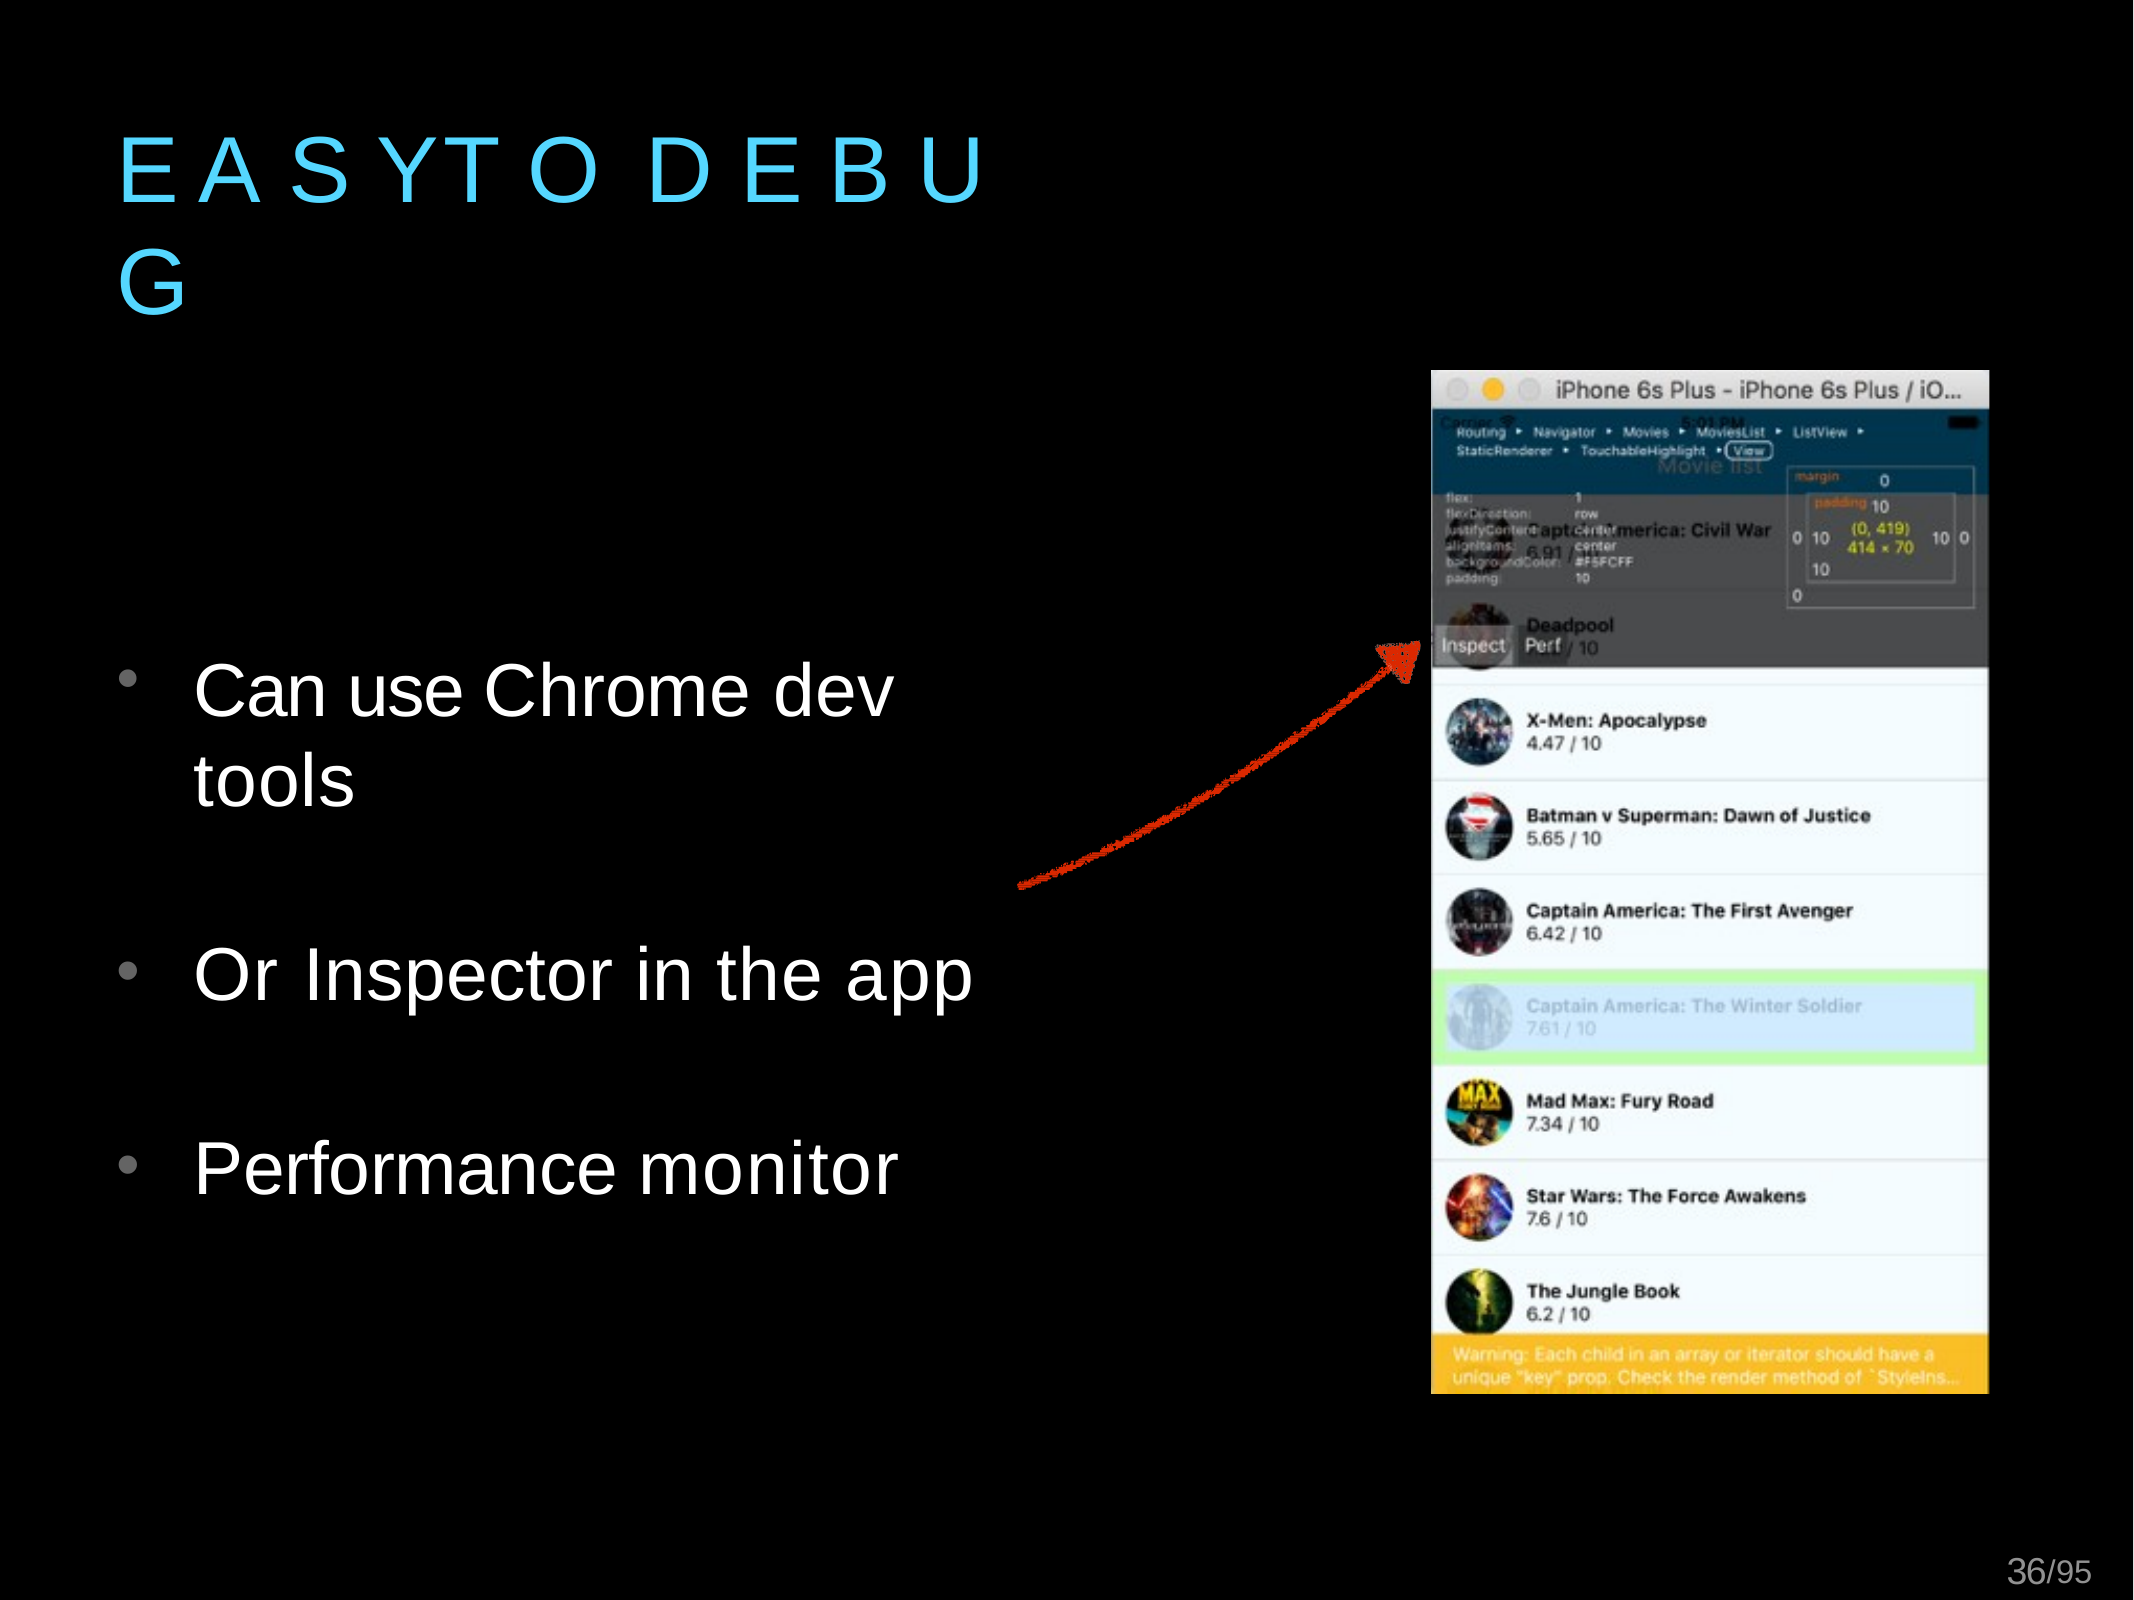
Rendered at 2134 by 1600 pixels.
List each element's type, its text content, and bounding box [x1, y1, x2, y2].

text_box [1431, 370, 1990, 1394]
text_box [1016, 675, 1374, 890]
text_box Can use Chrome dev tools Or Inspector in the app Performance monitor [114, 639, 1078, 1210]
slide_number 83/95 [2002, 1524, 2101, 1600]
title E A S Y T O D E B U G [114, 106, 1027, 376]
text_box [1374, 640, 1421, 684]
